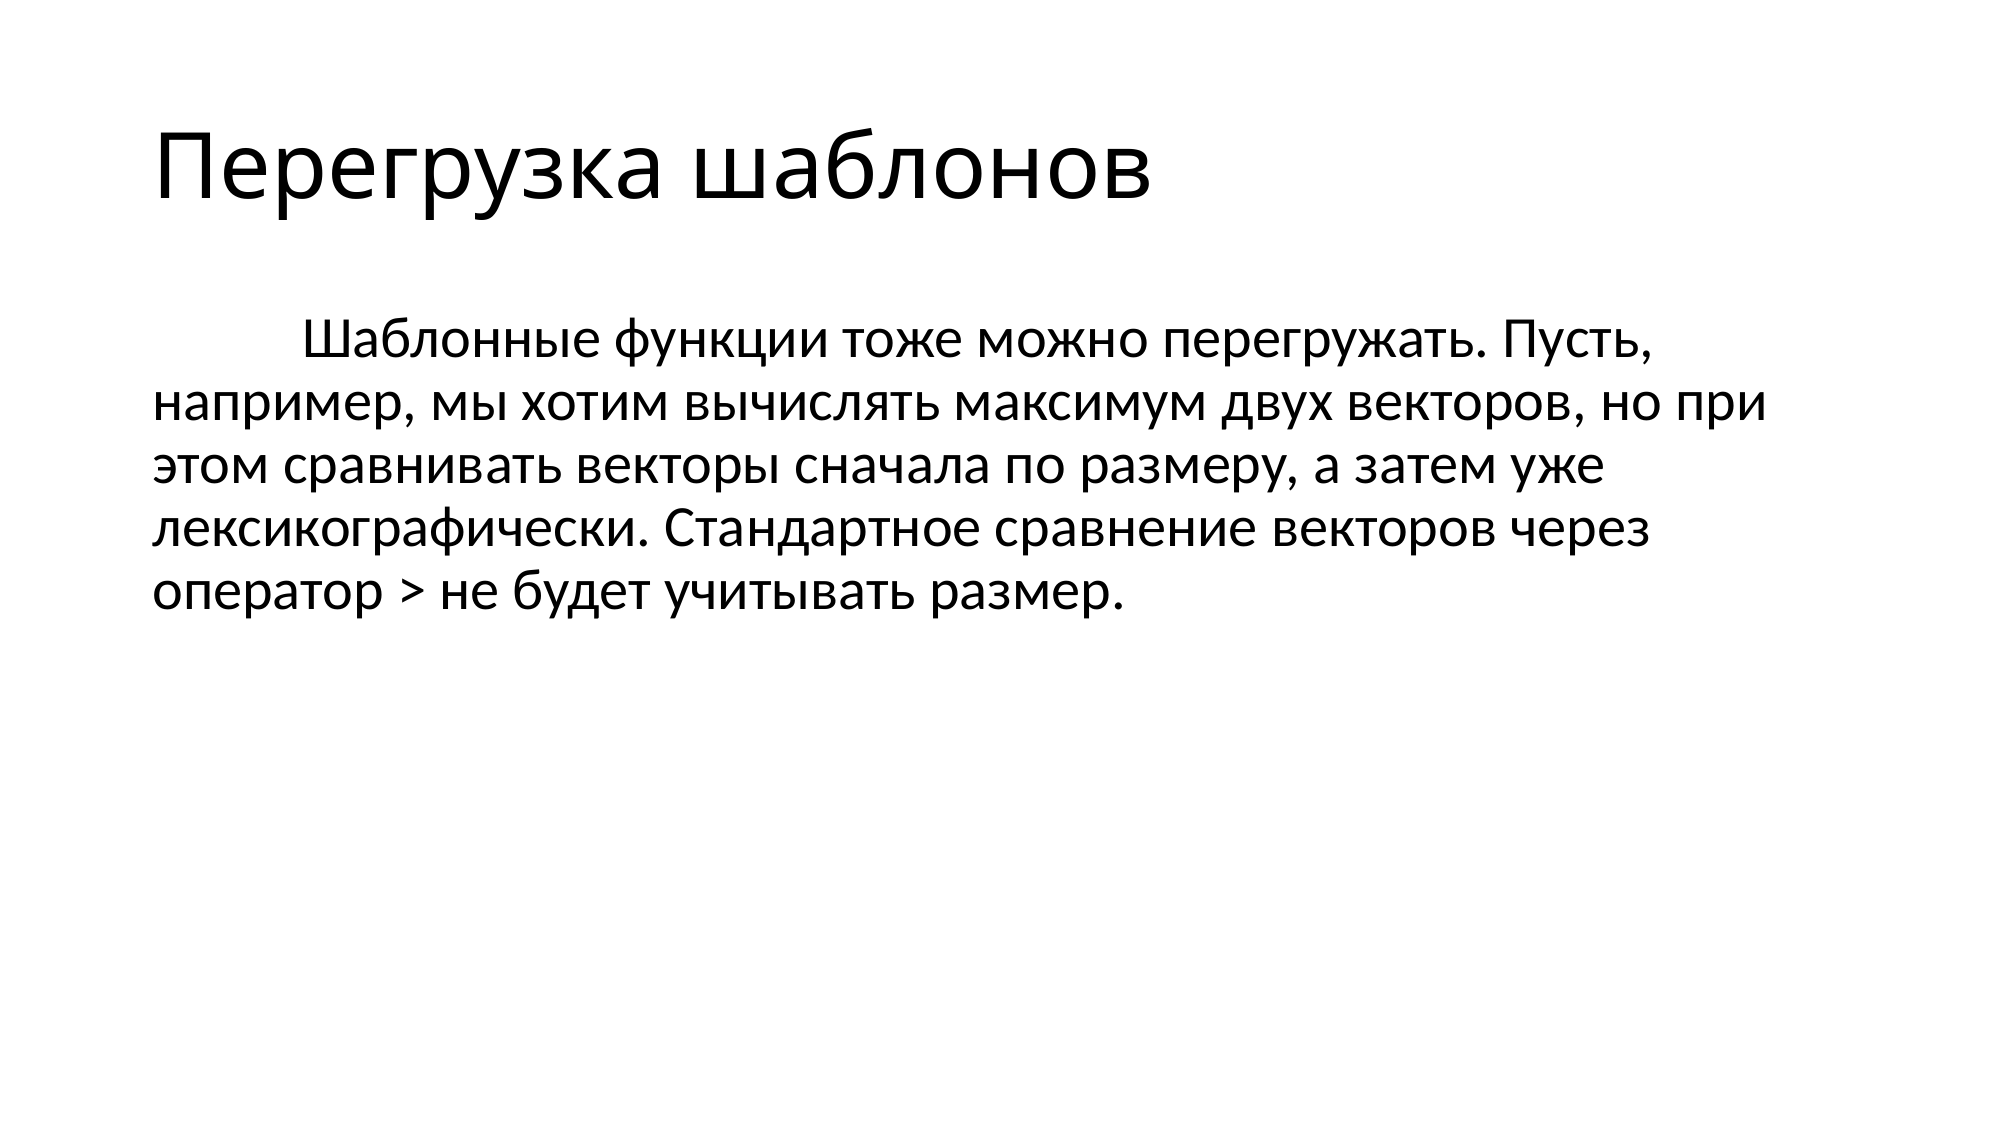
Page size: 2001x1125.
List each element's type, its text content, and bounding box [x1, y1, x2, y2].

title Перегрузка шаблонов [137, 59, 1863, 278]
list Шаблонные функции тоже можно перегружать. Пусть, например, мы хотим вычислять максимум двух векторов, но при этом сравнивать векторы сначала по размеру, а затем уже лексикографически. Стандартное сравнение векторов через оператор > не будет учитывать размер. [137, 299, 1863, 1014]
